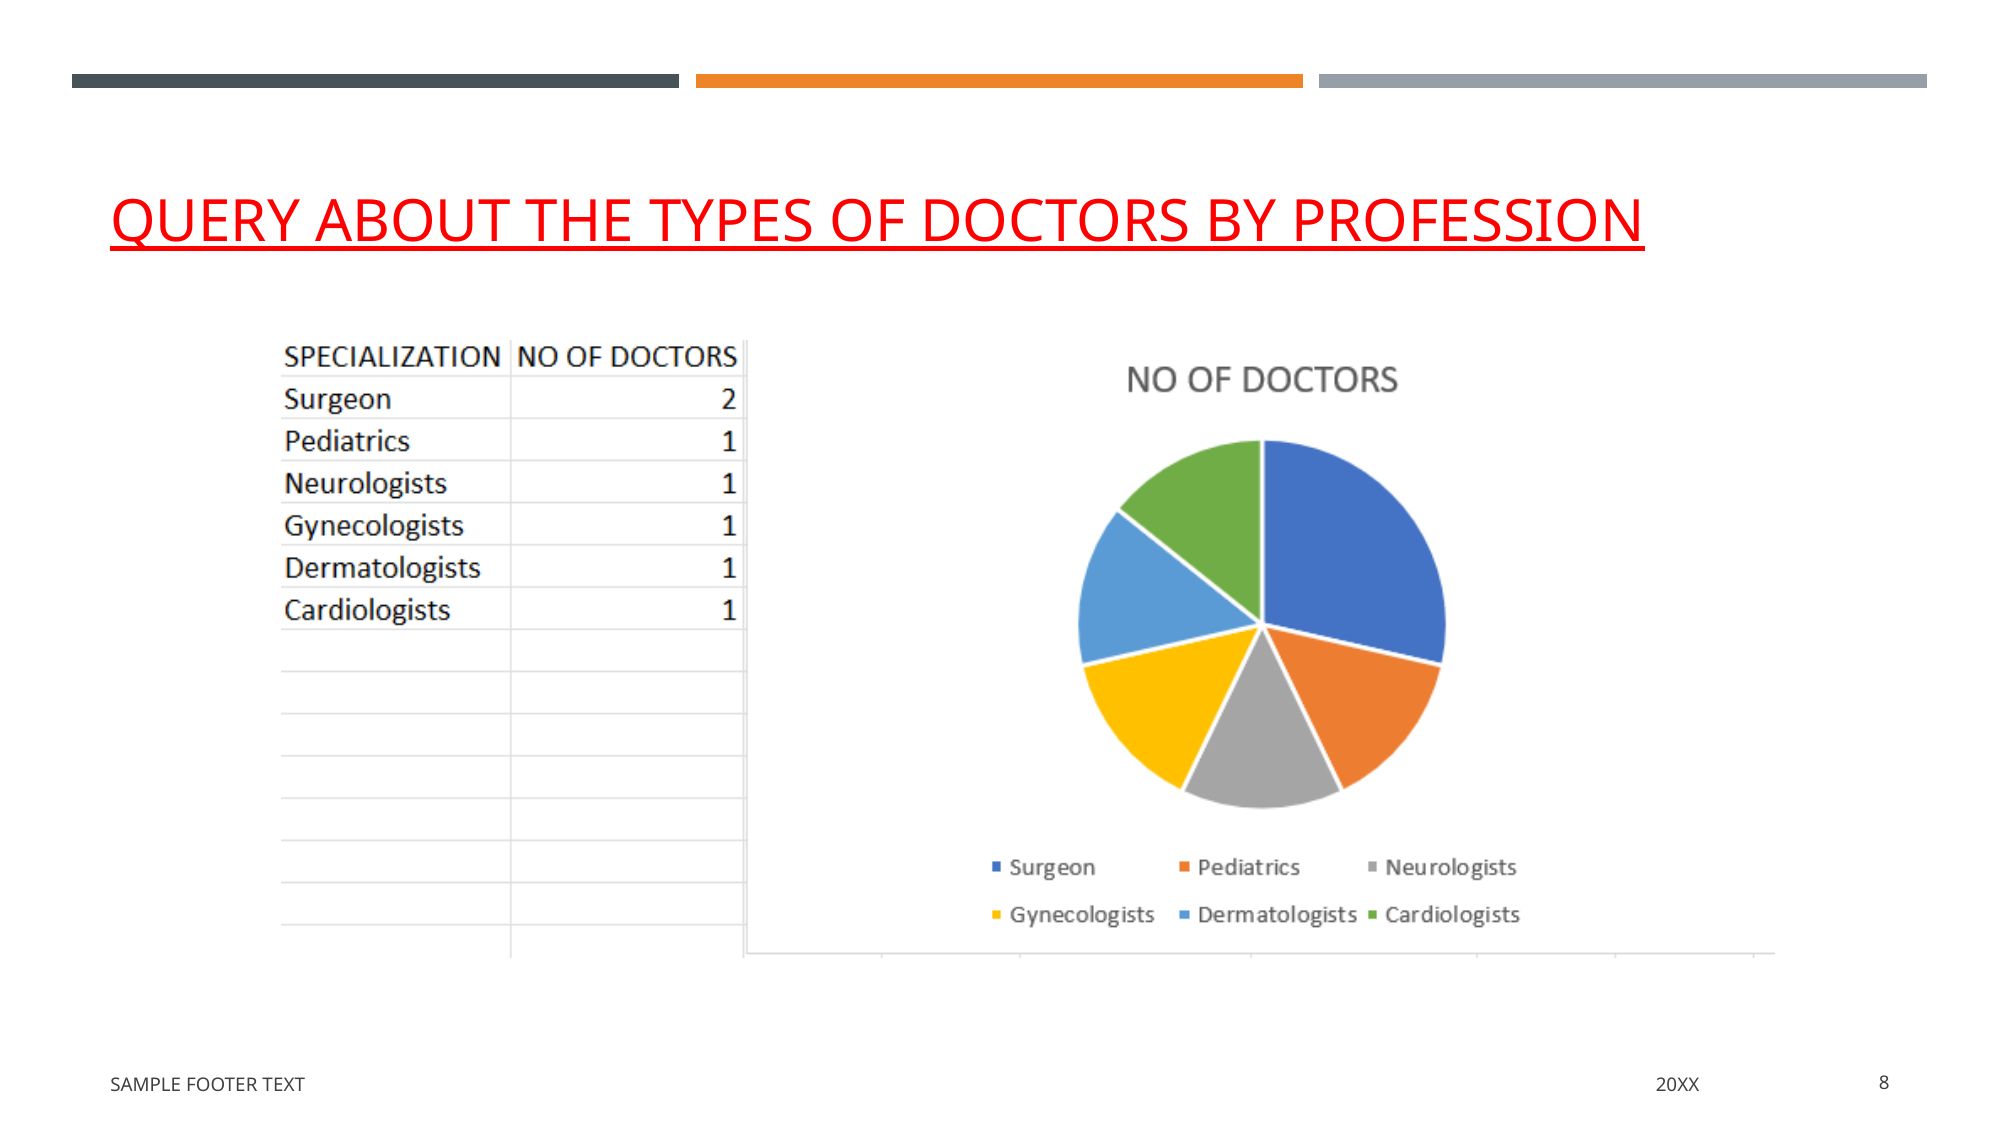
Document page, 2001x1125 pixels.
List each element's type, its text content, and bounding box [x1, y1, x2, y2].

title Query about the types of doctors by profession [95, 167, 1899, 410]
picture [281, 340, 1775, 959]
slide_number 20XX [1247, 1053, 1715, 1114]
footer Sample Footer Text [95, 1053, 1230, 1114]
slide_number 8 [1732, 1053, 1905, 1114]
